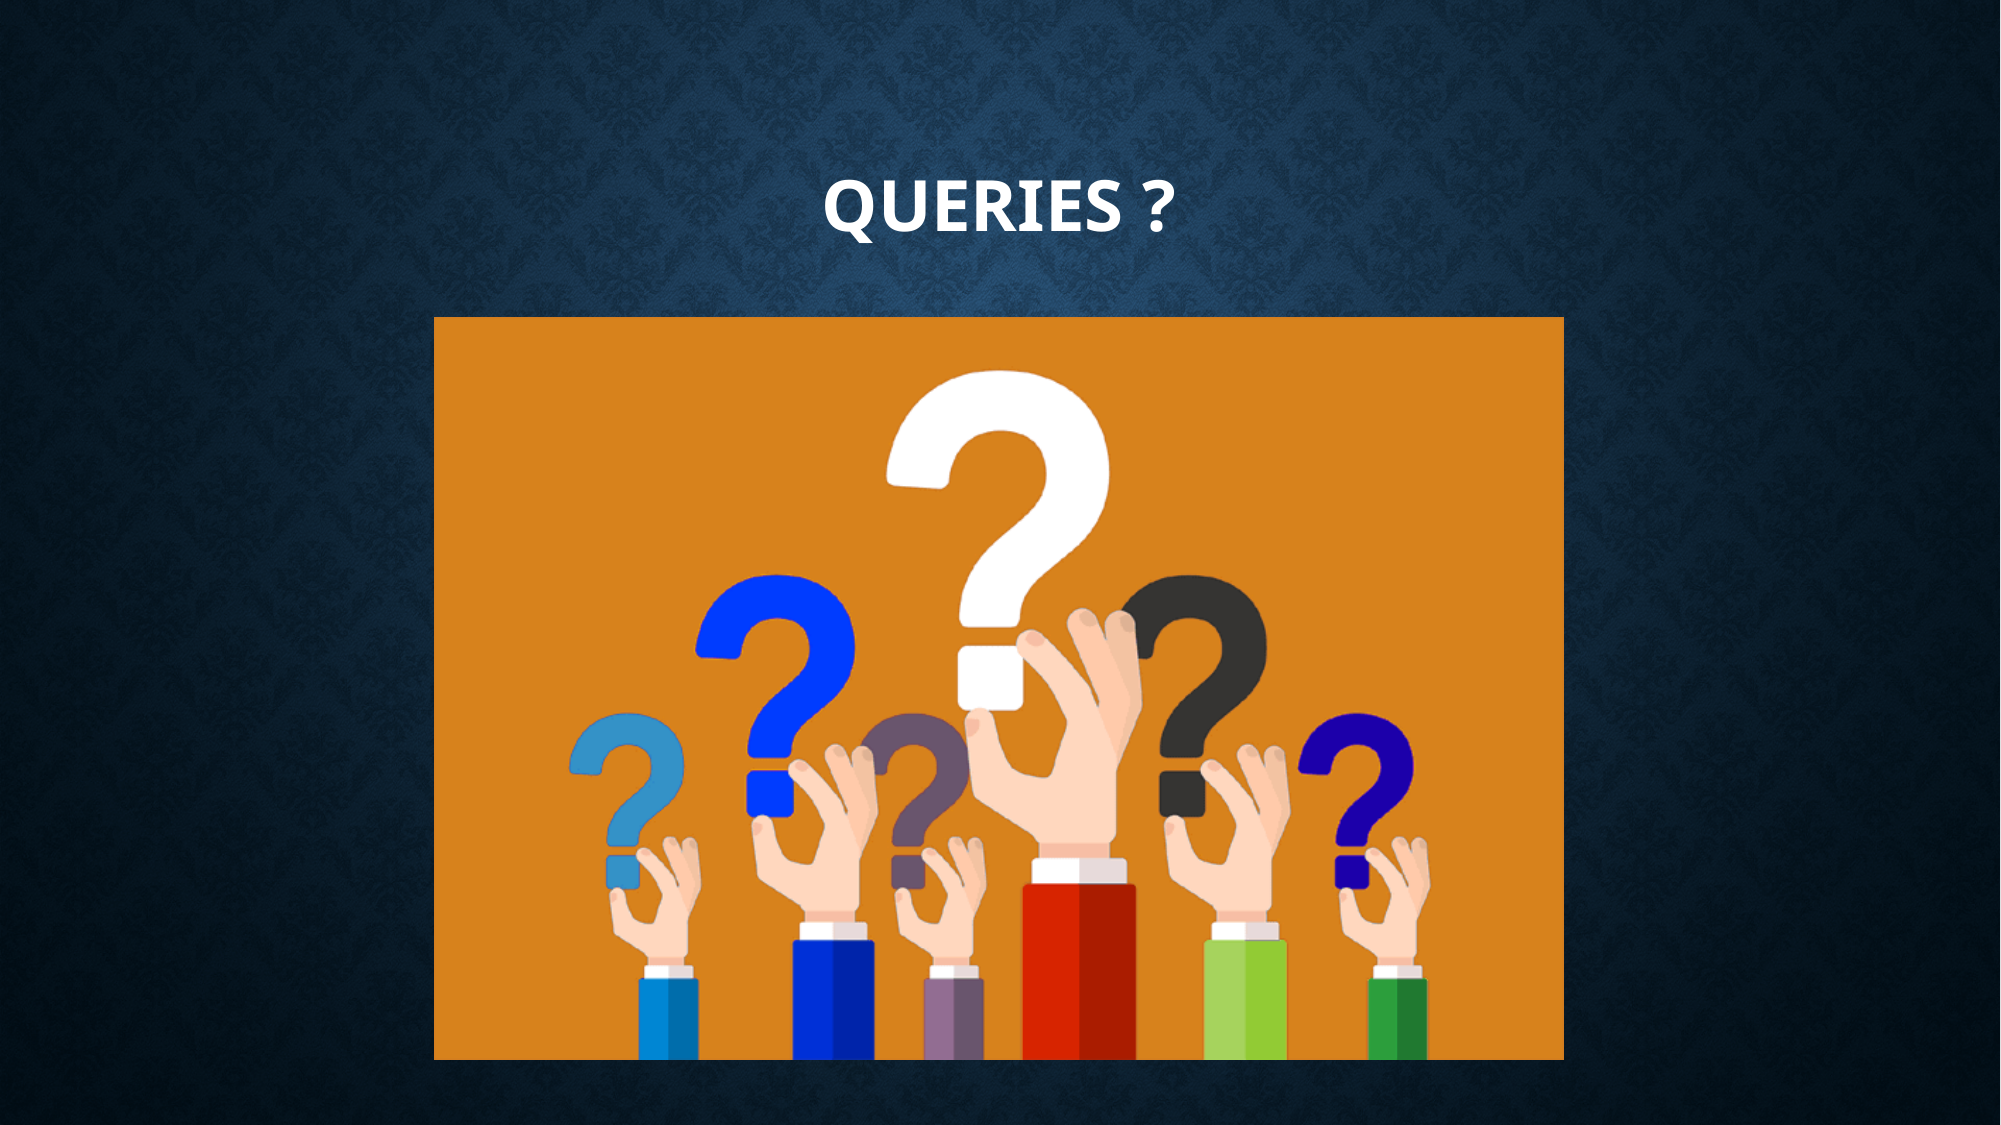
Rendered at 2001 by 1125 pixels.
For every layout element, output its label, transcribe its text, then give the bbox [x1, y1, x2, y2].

title Queries ? [149, 99, 1849, 318]
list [434, 317, 1564, 1061]
